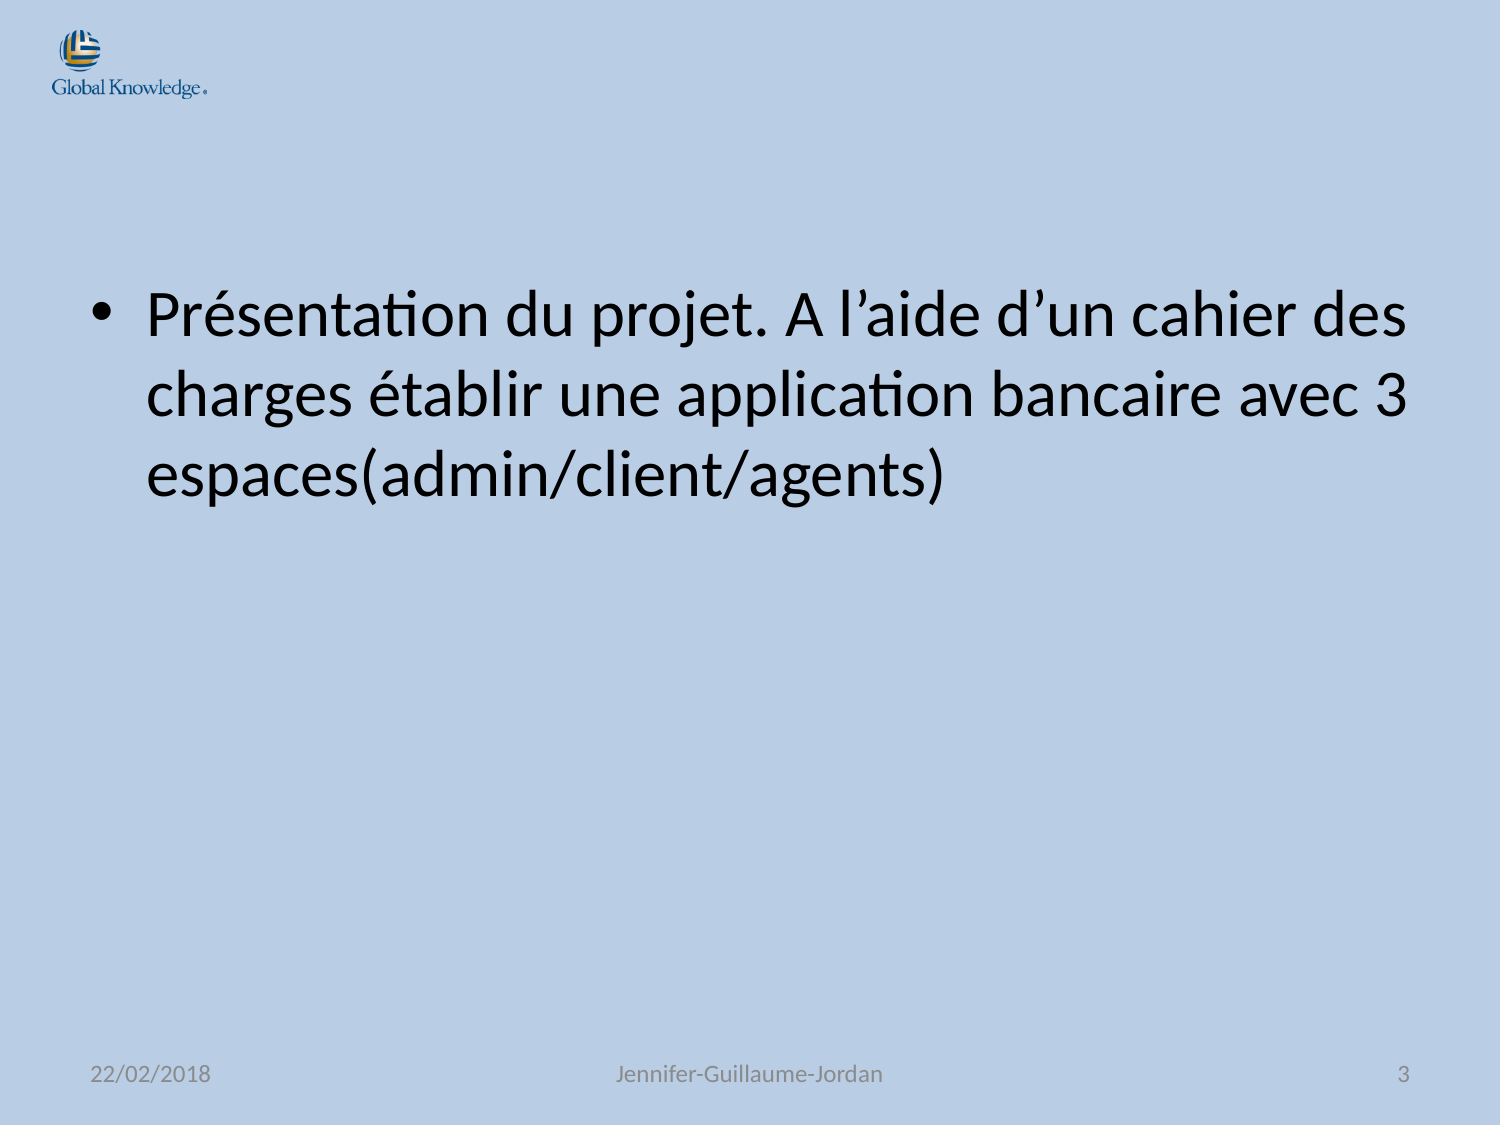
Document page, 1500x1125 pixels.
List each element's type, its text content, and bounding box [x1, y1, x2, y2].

footer Jennifer-Guillaume-Jordan [512, 1042, 988, 1103]
picture [52, 30, 207, 99]
list Présentation du projet. A l’aide d’un cahier des charges établir une application bancaire avec 3 espaces(admin/client/agents) [75, 262, 1425, 1005]
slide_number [75, 1042, 425, 1103]
slide_number 3 [1074, 1042, 1425, 1103]
